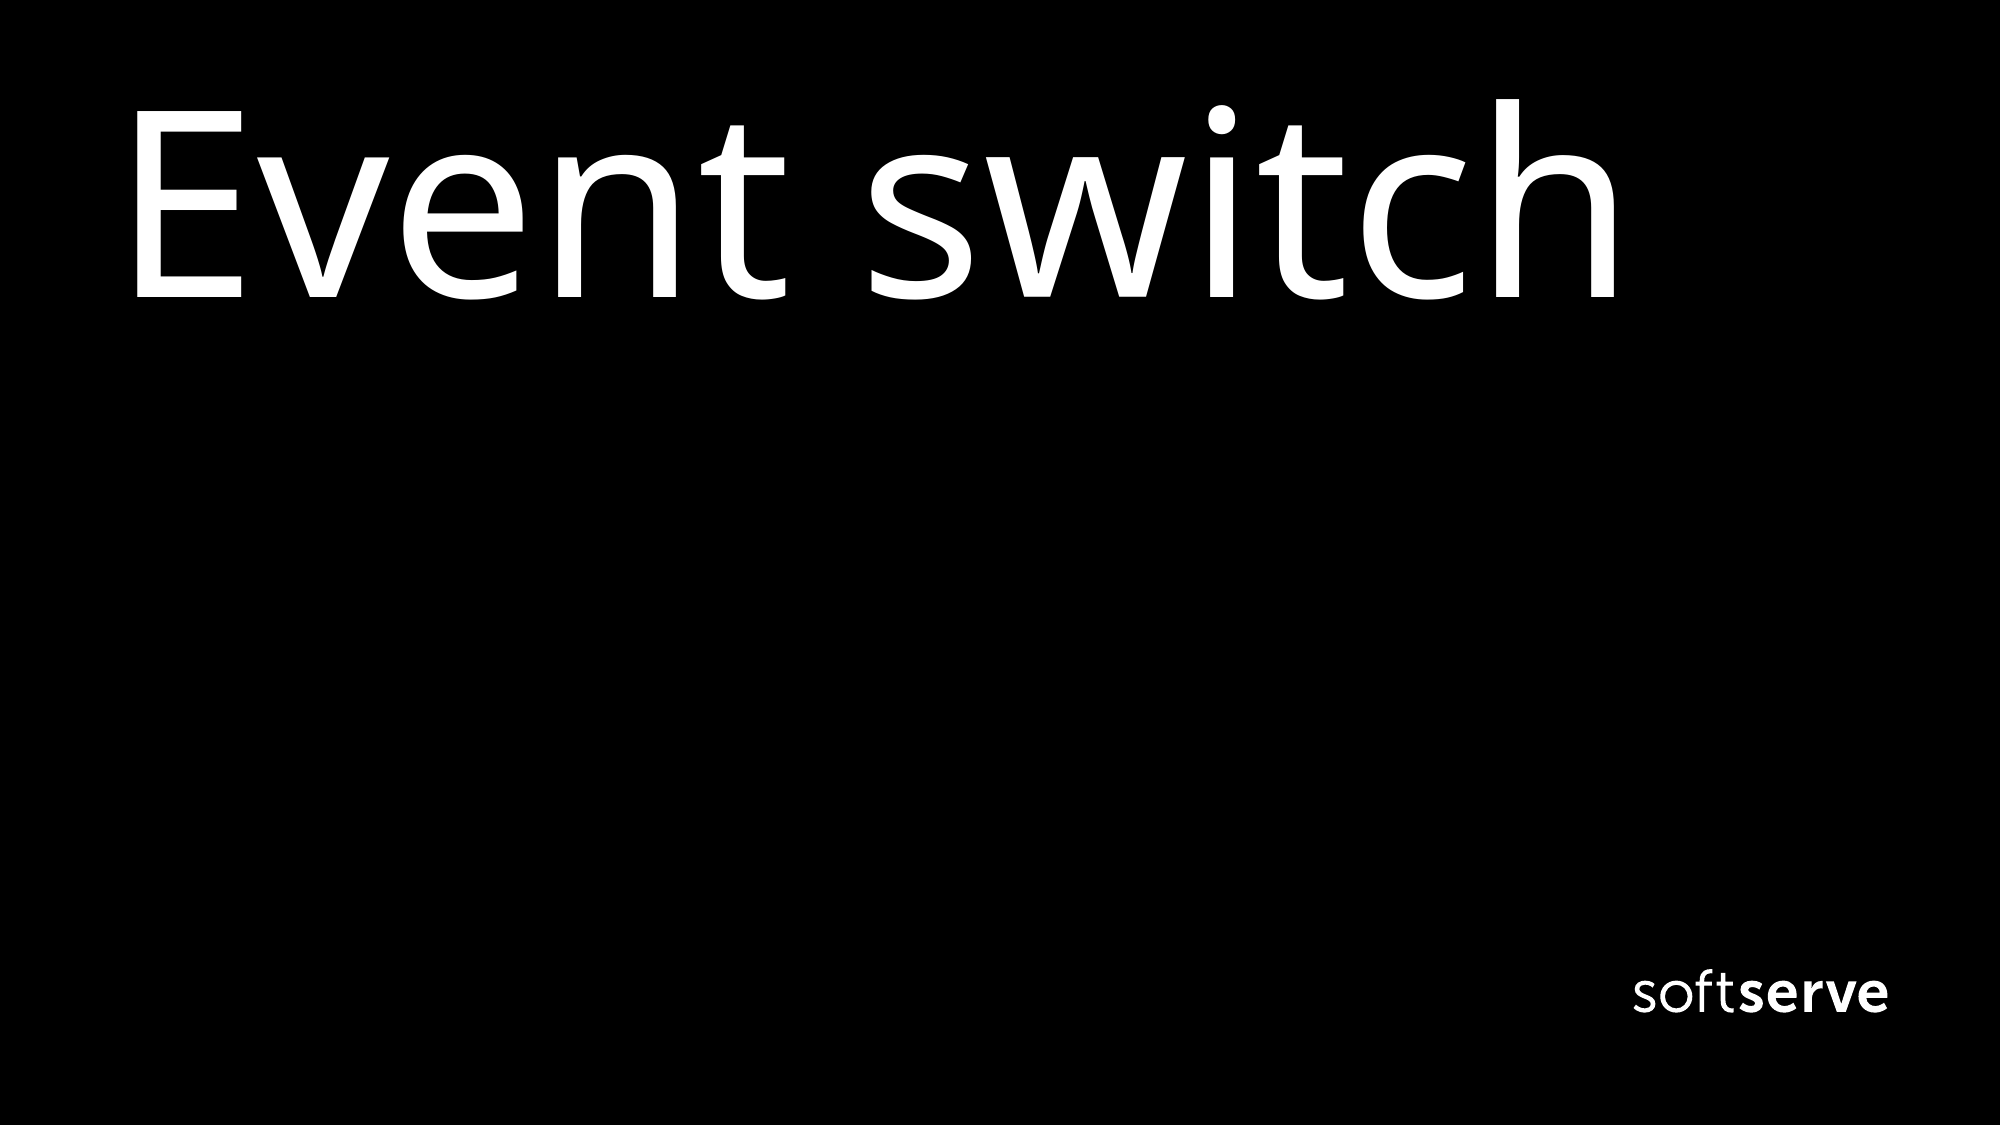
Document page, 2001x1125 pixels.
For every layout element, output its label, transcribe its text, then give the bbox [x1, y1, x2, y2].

title Event switch [112, 112, 1888, 900]
